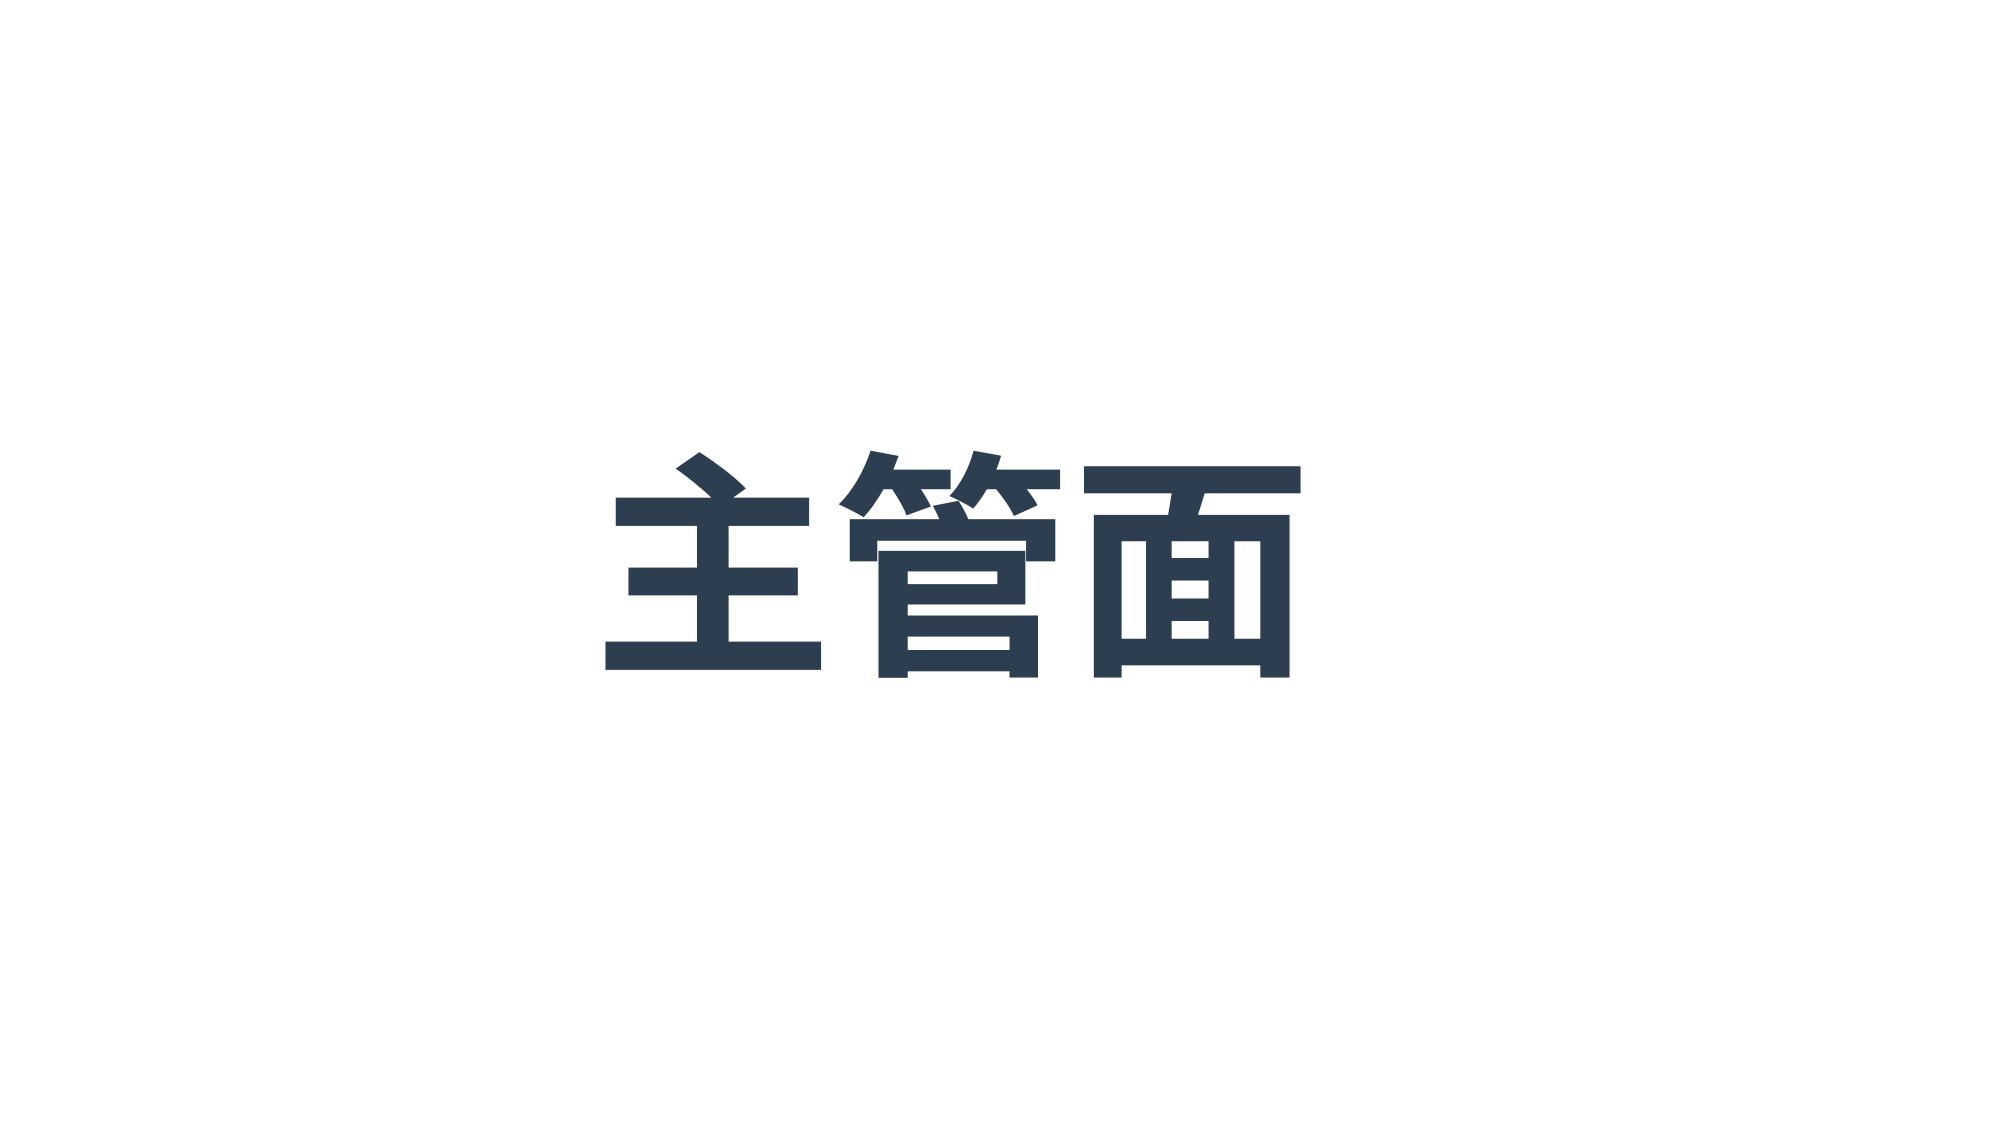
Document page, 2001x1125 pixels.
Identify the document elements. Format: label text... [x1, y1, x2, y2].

text_box 主管面 [578, 409, 1422, 712]
